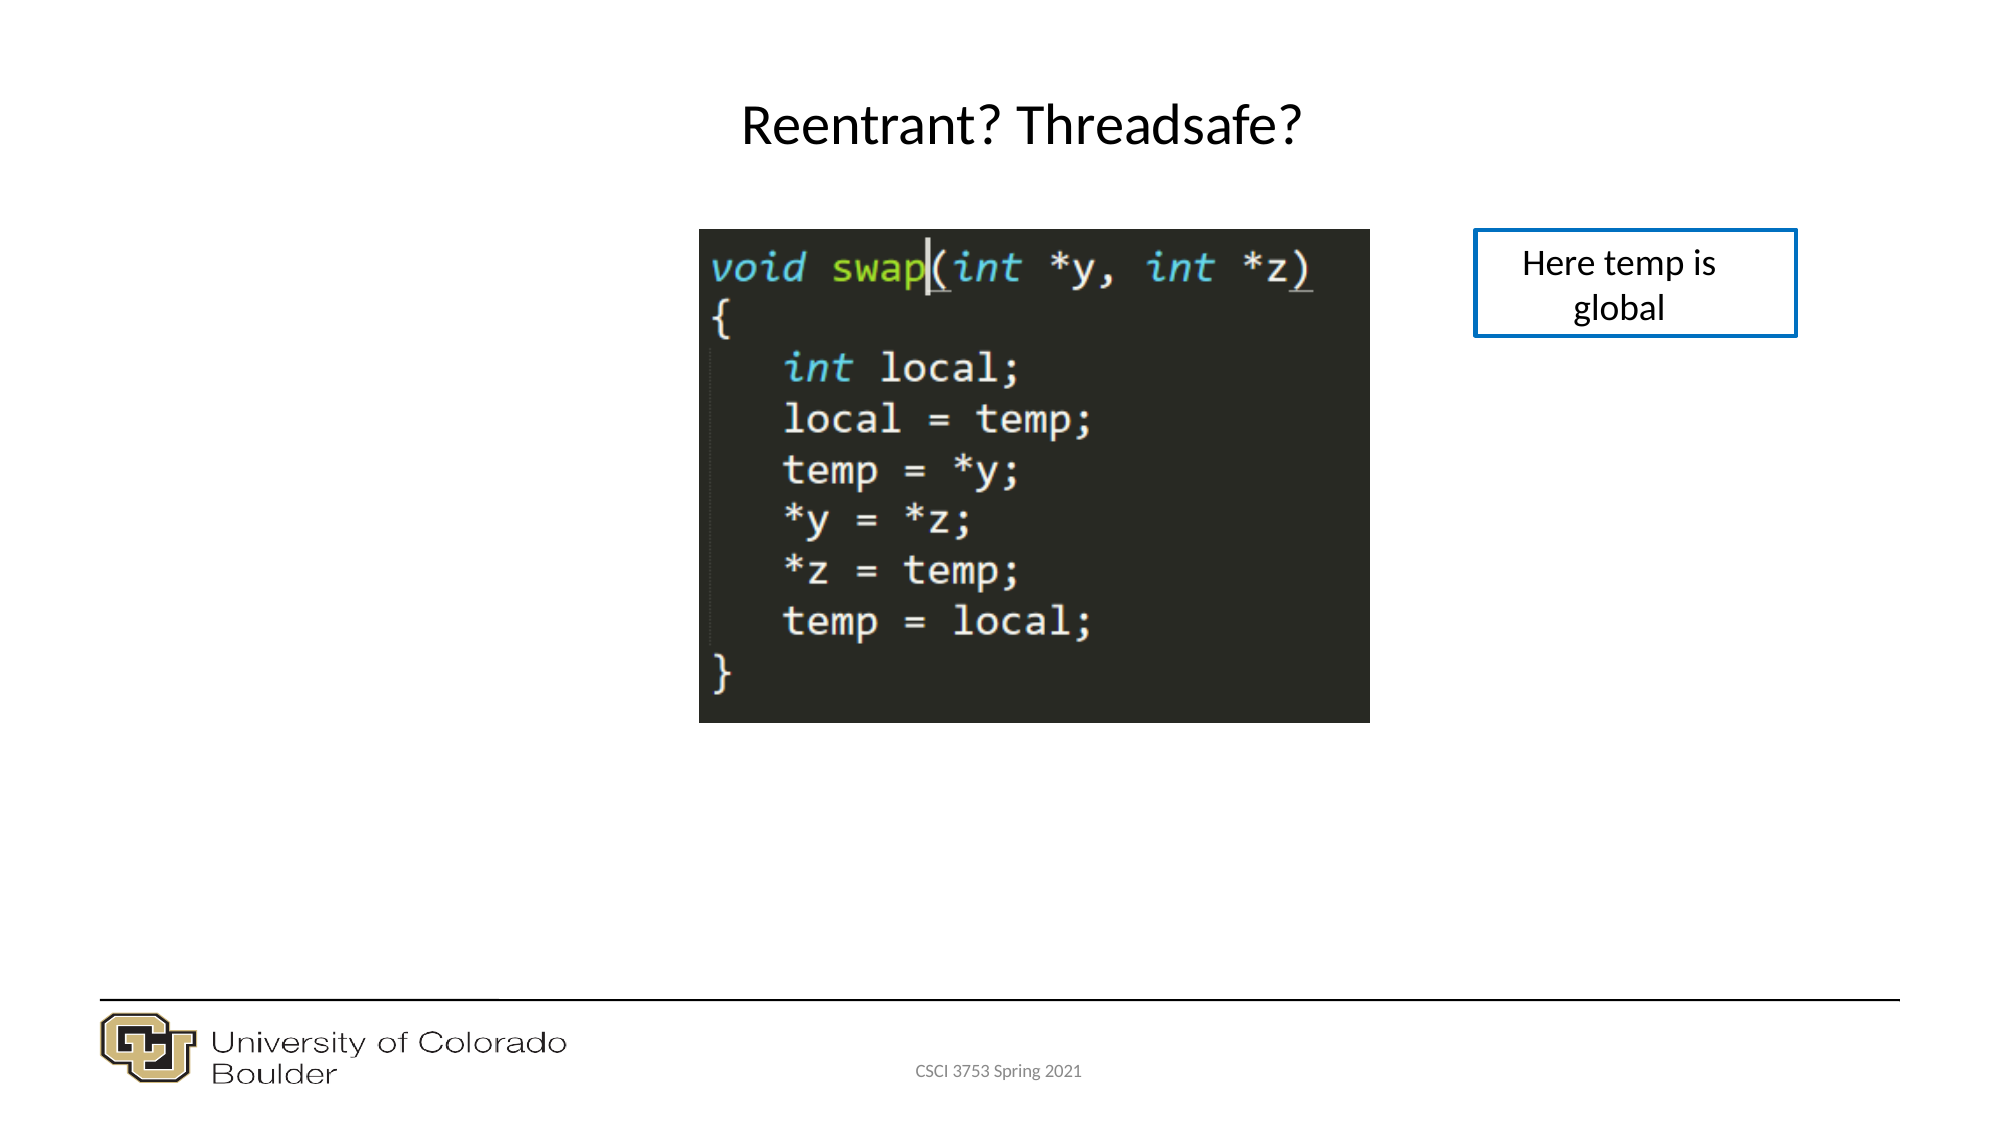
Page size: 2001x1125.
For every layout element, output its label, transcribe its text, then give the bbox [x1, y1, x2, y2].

text_box [1473, 228, 1798, 338]
text_box CSCI 3753 Spring 2021 [913, 1057, 1087, 1082]
text_box Reentrant? Threadsafe? [727, 78, 1359, 164]
picture [213, 1031, 567, 1084]
picture [699, 229, 1370, 723]
